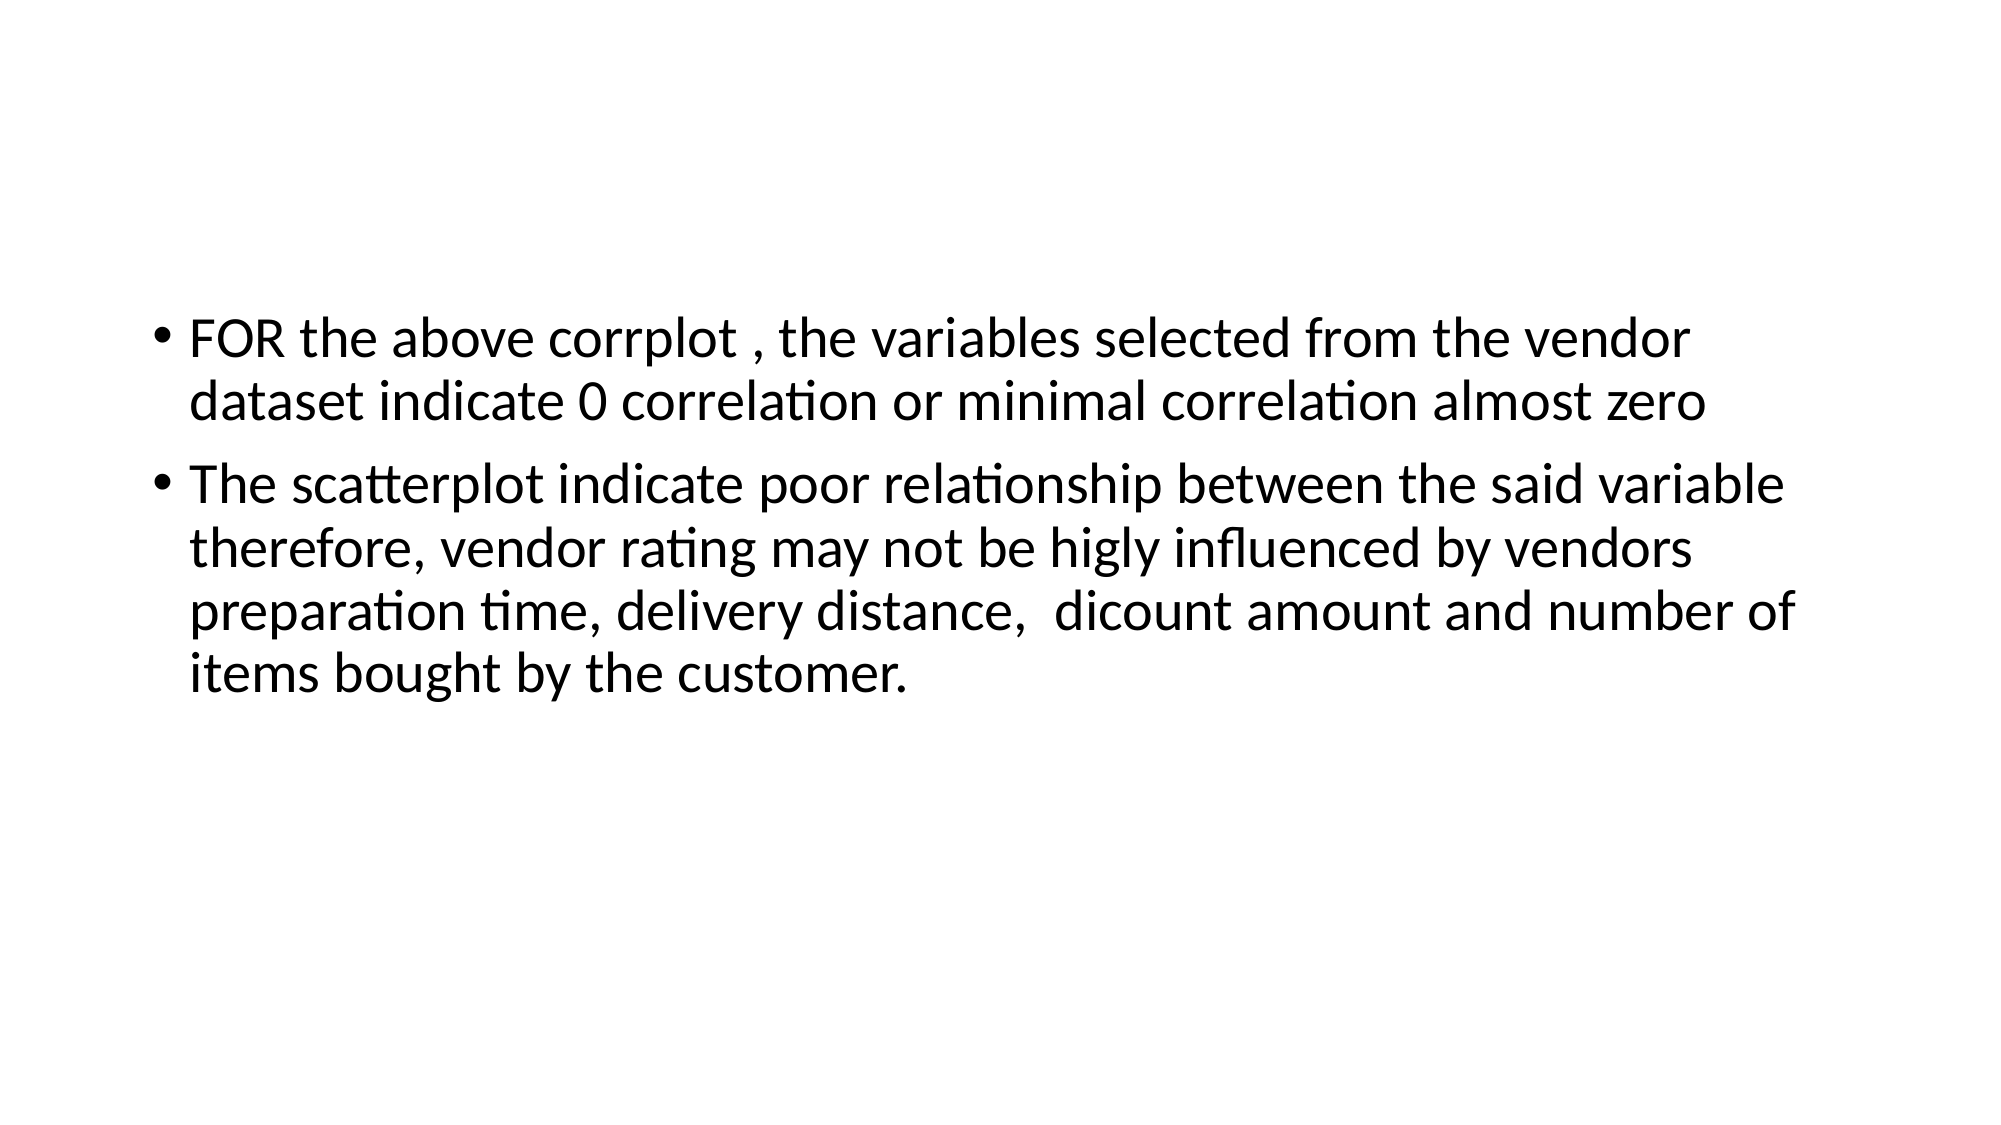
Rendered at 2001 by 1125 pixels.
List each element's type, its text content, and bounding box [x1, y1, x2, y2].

list FOR the above corrplot , the variables selected from the vendor dataset indicate 0 correlation or minimal correlation almost zero The scatterplot indicate poor relationship between the said variable therefore, vendor rating may not be higly influenced by vendors preparation time, delivery distance, dicount amount and number of items bought by the customer. [137, 299, 1863, 1014]
